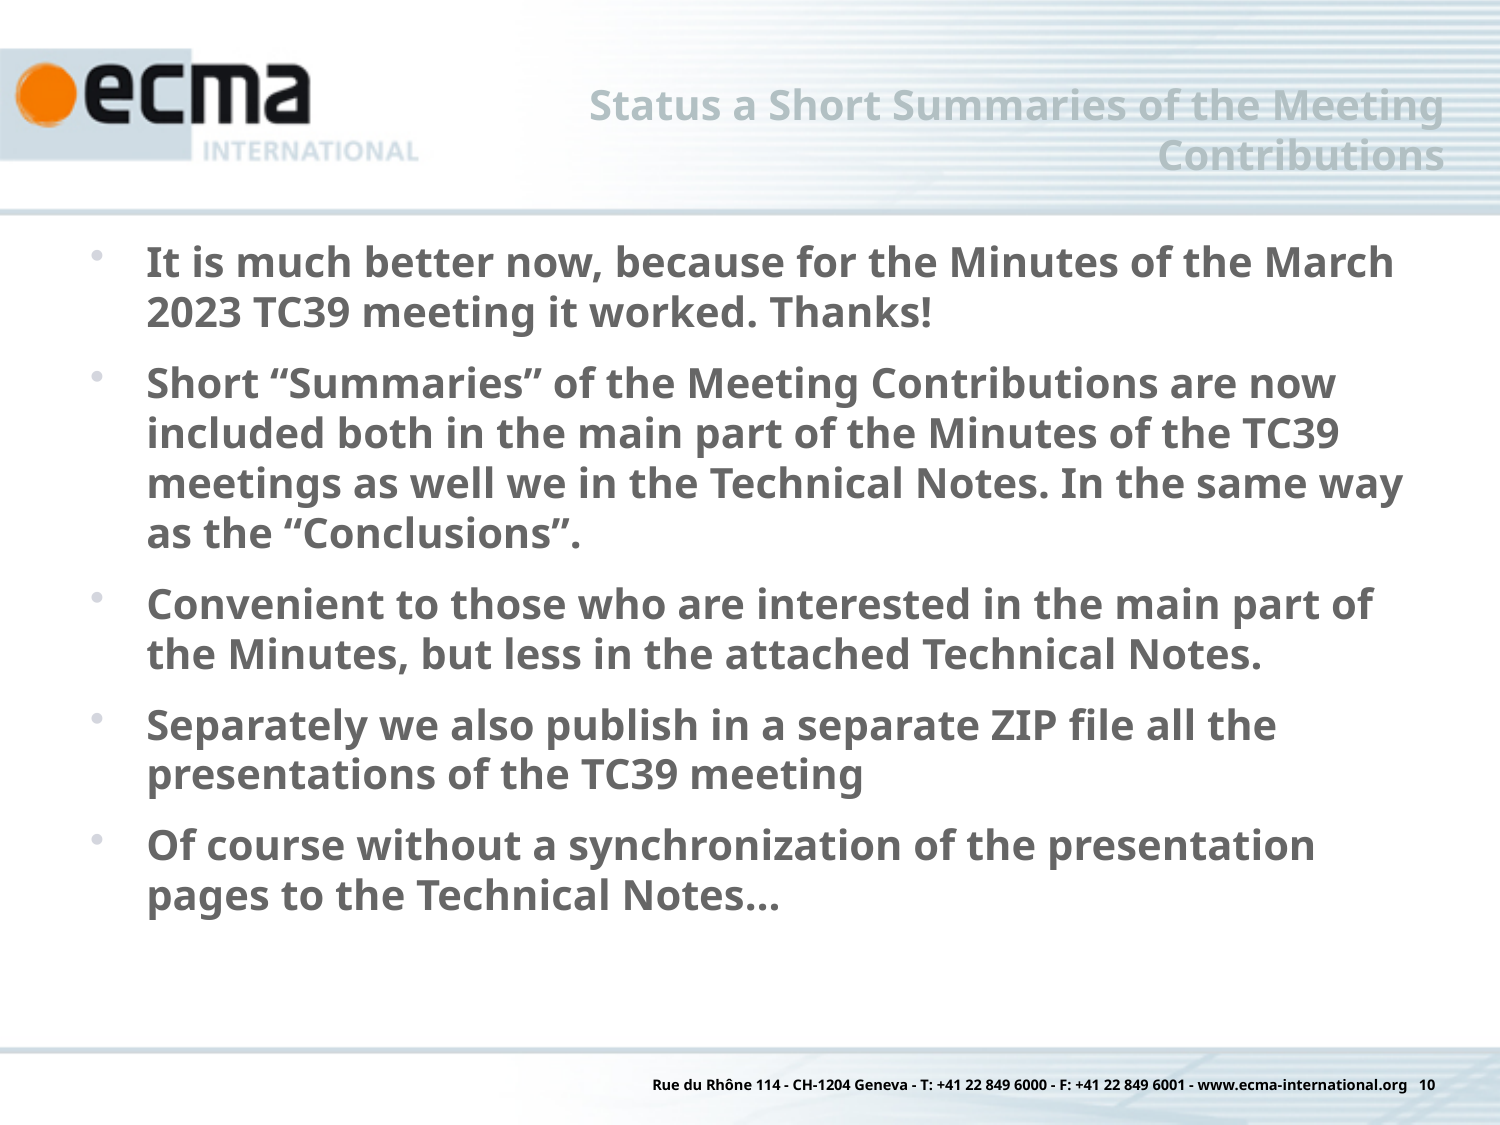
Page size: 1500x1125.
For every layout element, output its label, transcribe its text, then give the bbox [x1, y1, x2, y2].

footer Rue du Rhône 114 - CH-1204 Geneva - T: +41 22 849 6000 - F: +41 22 849 6001 - www.ecma-international.org 10 [314, 1051, 1451, 1104]
title Status a Short Summaries of the Meeting Contributions [502, 41, 1461, 187]
list It is much better now, because for the Minutes of the March 2023 TC39 meeting it worked. Thanks! Short “Summaries” of the Meeting Contributions are now included both in the main part of the Minutes of the TC39 meetings as well we in the Technical Notes. In the same way as the “Conclusions”. Convenient to those who are interested in the main part of the Minutes, but less in the attached Technical Notes. Separately we also publish in a separate ZIP file all the presentations of the TC39 meeting Of course without a synchronization of the presentation pages to the Technical Notes… [75, 228, 1425, 1005]
picture [0, 0, 1500, 1125]
